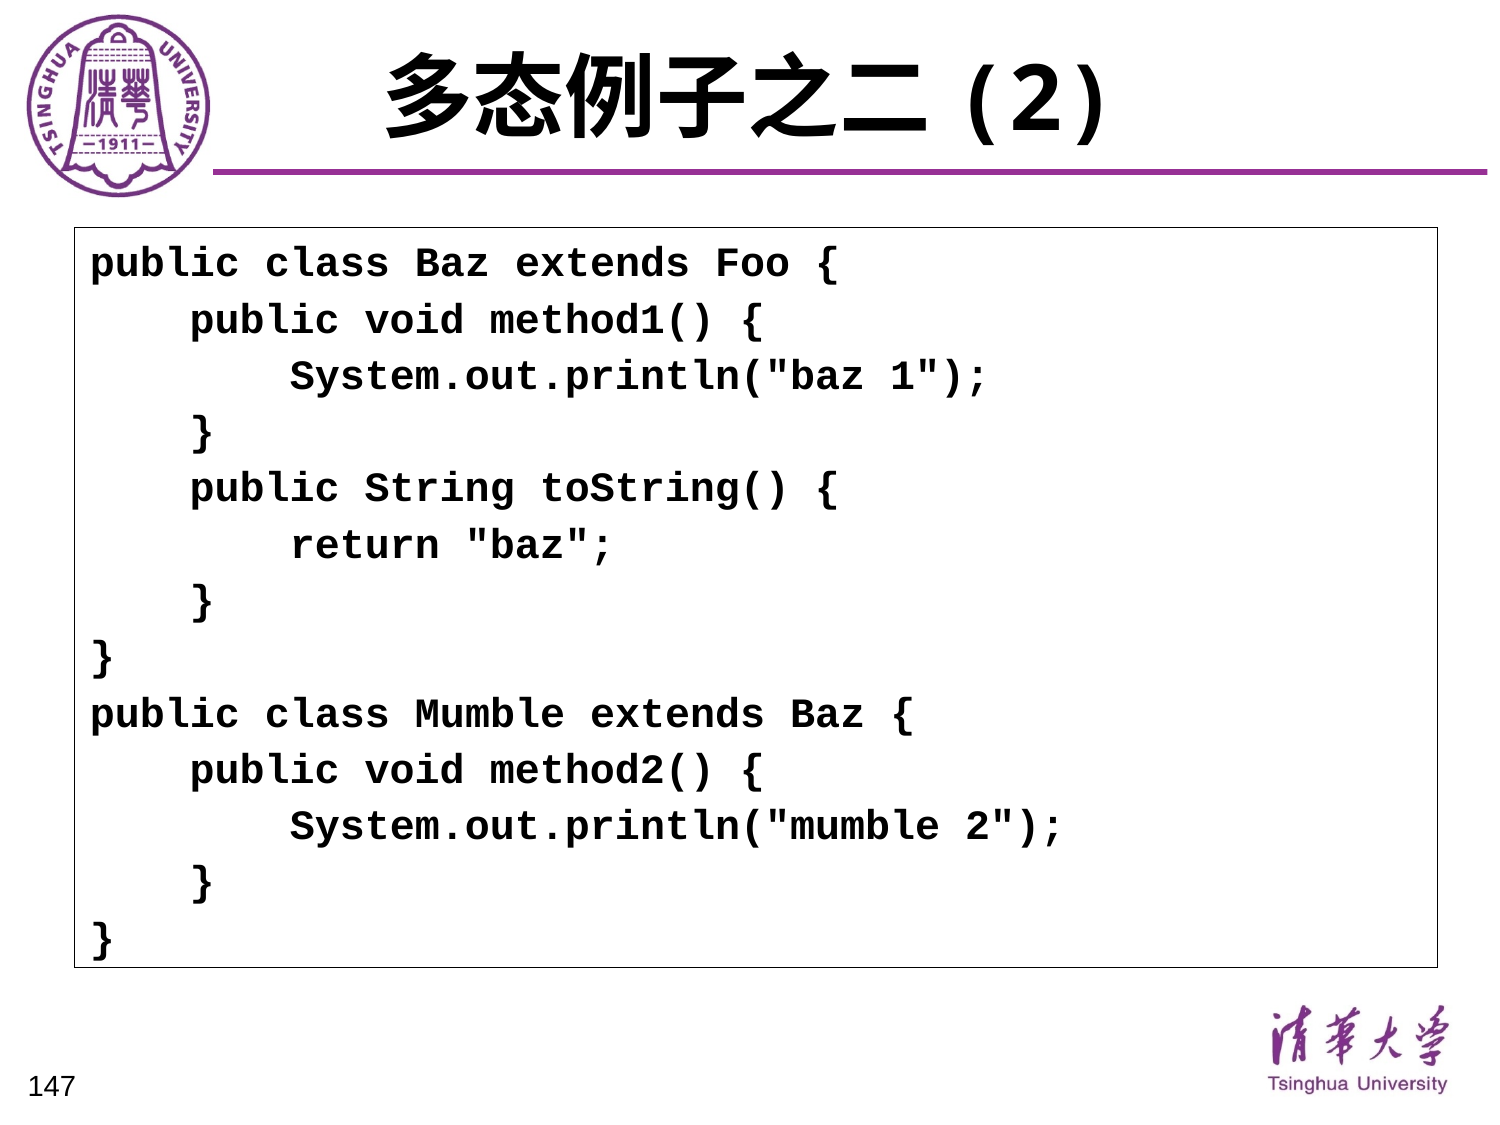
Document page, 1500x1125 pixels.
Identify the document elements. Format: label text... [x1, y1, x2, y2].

picture [1262, 999, 1454, 1101]
title 多态例子之二(2) [24, 37, 1476, 151]
text_box public class Baz extends Foo { public void method1() { System.out.println("baz 1"); } public String toString() { return "baz"; } } public class Mumble extends Baz { public void method2() { System.out.println("mumble 2"); } } [74, 227, 1438, 968]
picture [24, 151, 213, 200]
picture [24, 12, 213, 37]
footer 147 [12, 1059, 176, 1125]
